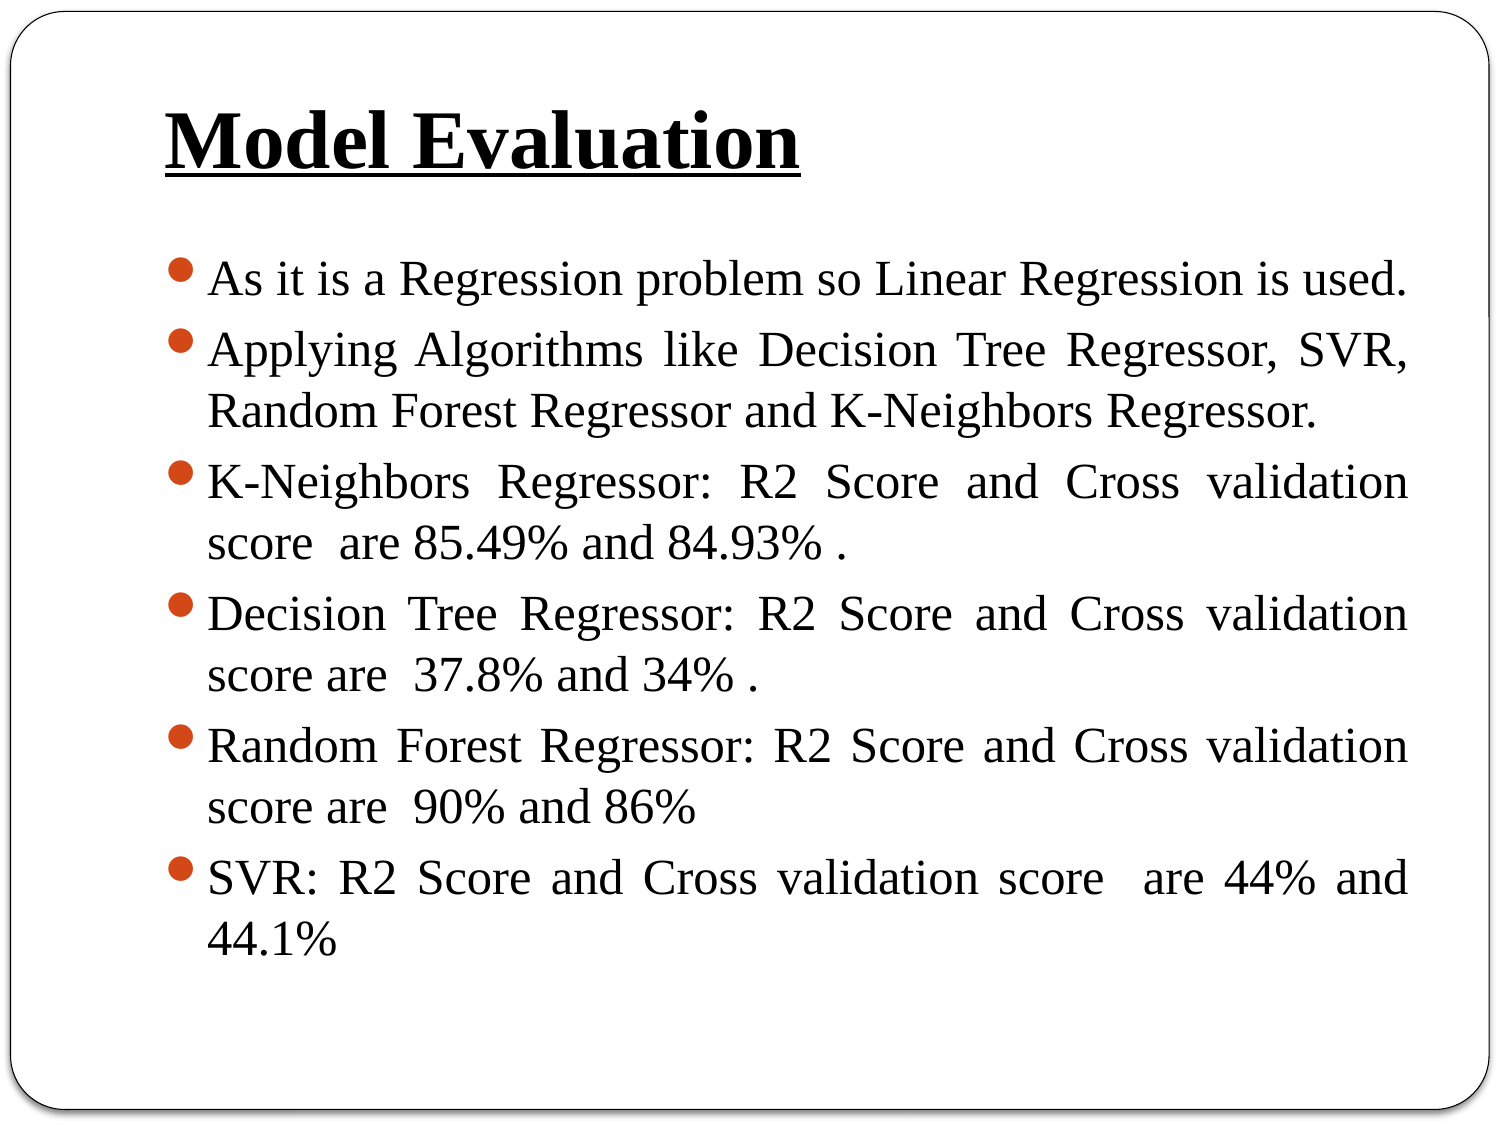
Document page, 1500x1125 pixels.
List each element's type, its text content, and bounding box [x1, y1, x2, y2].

title Model Evaluation [150, 45, 1425, 200]
list As it is a Regression problem so Linear Regression is used. Applying Algorithms like Decision Tree Regressor, SVR, Random Forest Regressor and K-Neighbors Regressor. K-Neighbors Regressor: R2 Score and Cross validation score are 85.49% and 84.93% . Decision Tree Regressor: R2 Score and Cross validation score are 37.8% and 34% . Random Forest Regressor: R2 Score and Cross validation score are 90% and 86% SVR: R2 Score and Cross validation score are 44% and 44.1% [150, 237, 1425, 1063]
